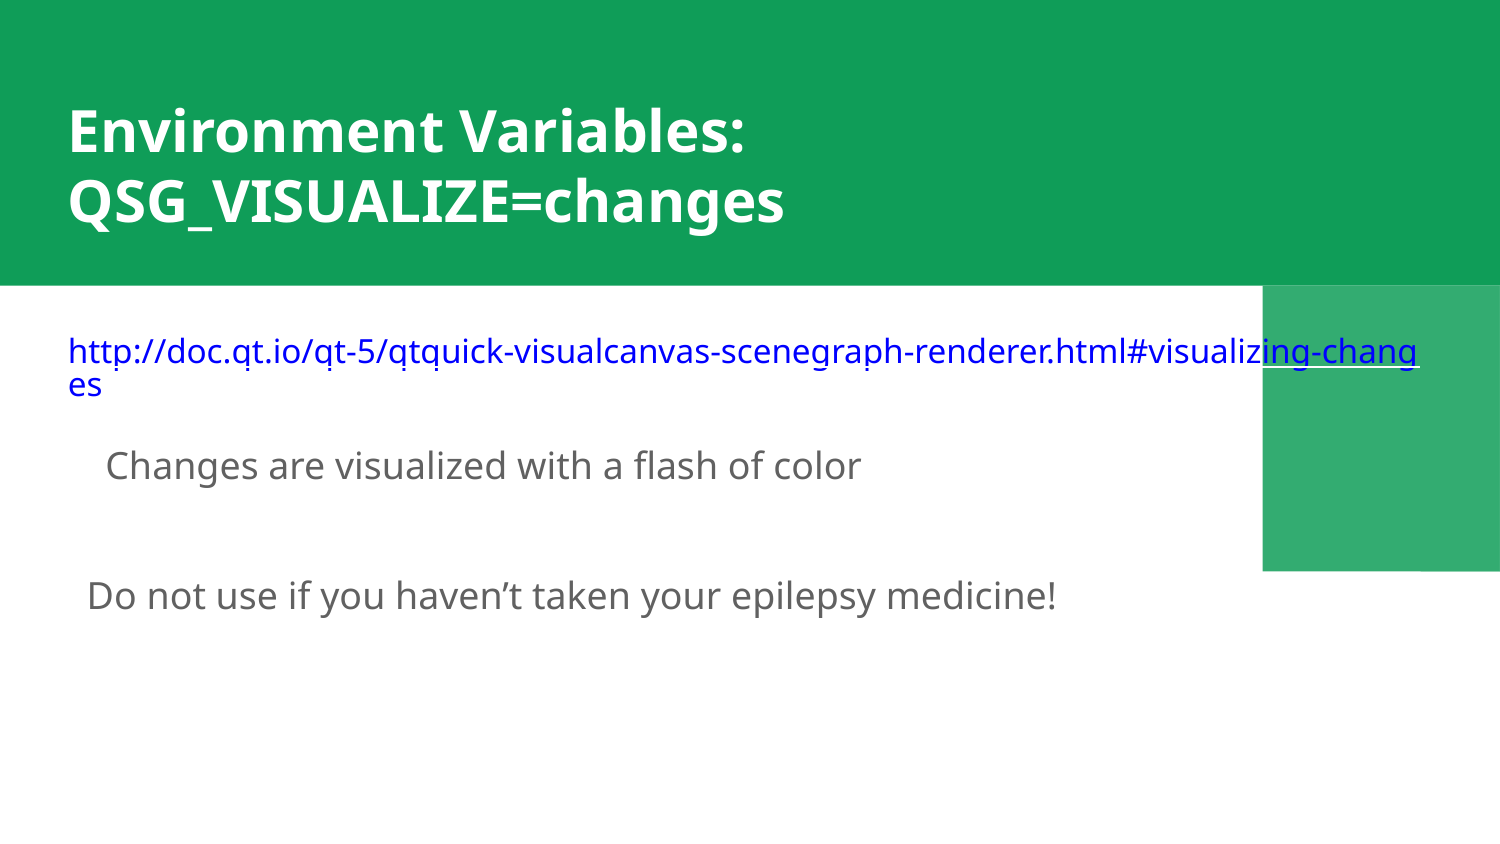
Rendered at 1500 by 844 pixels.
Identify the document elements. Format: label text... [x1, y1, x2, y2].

text_box Environment Variables: QSG_VISUALIZE=changes [53, 24, 914, 250]
text_box http://doc.qt.io/qt-5/qtquick-visualcanvas-scenegraph-renderer.html#visualizing-changes Changes are visualized with a flash of color Do not use if you haven’t taken your epilepsy medicine! [53, 315, 1447, 759]
